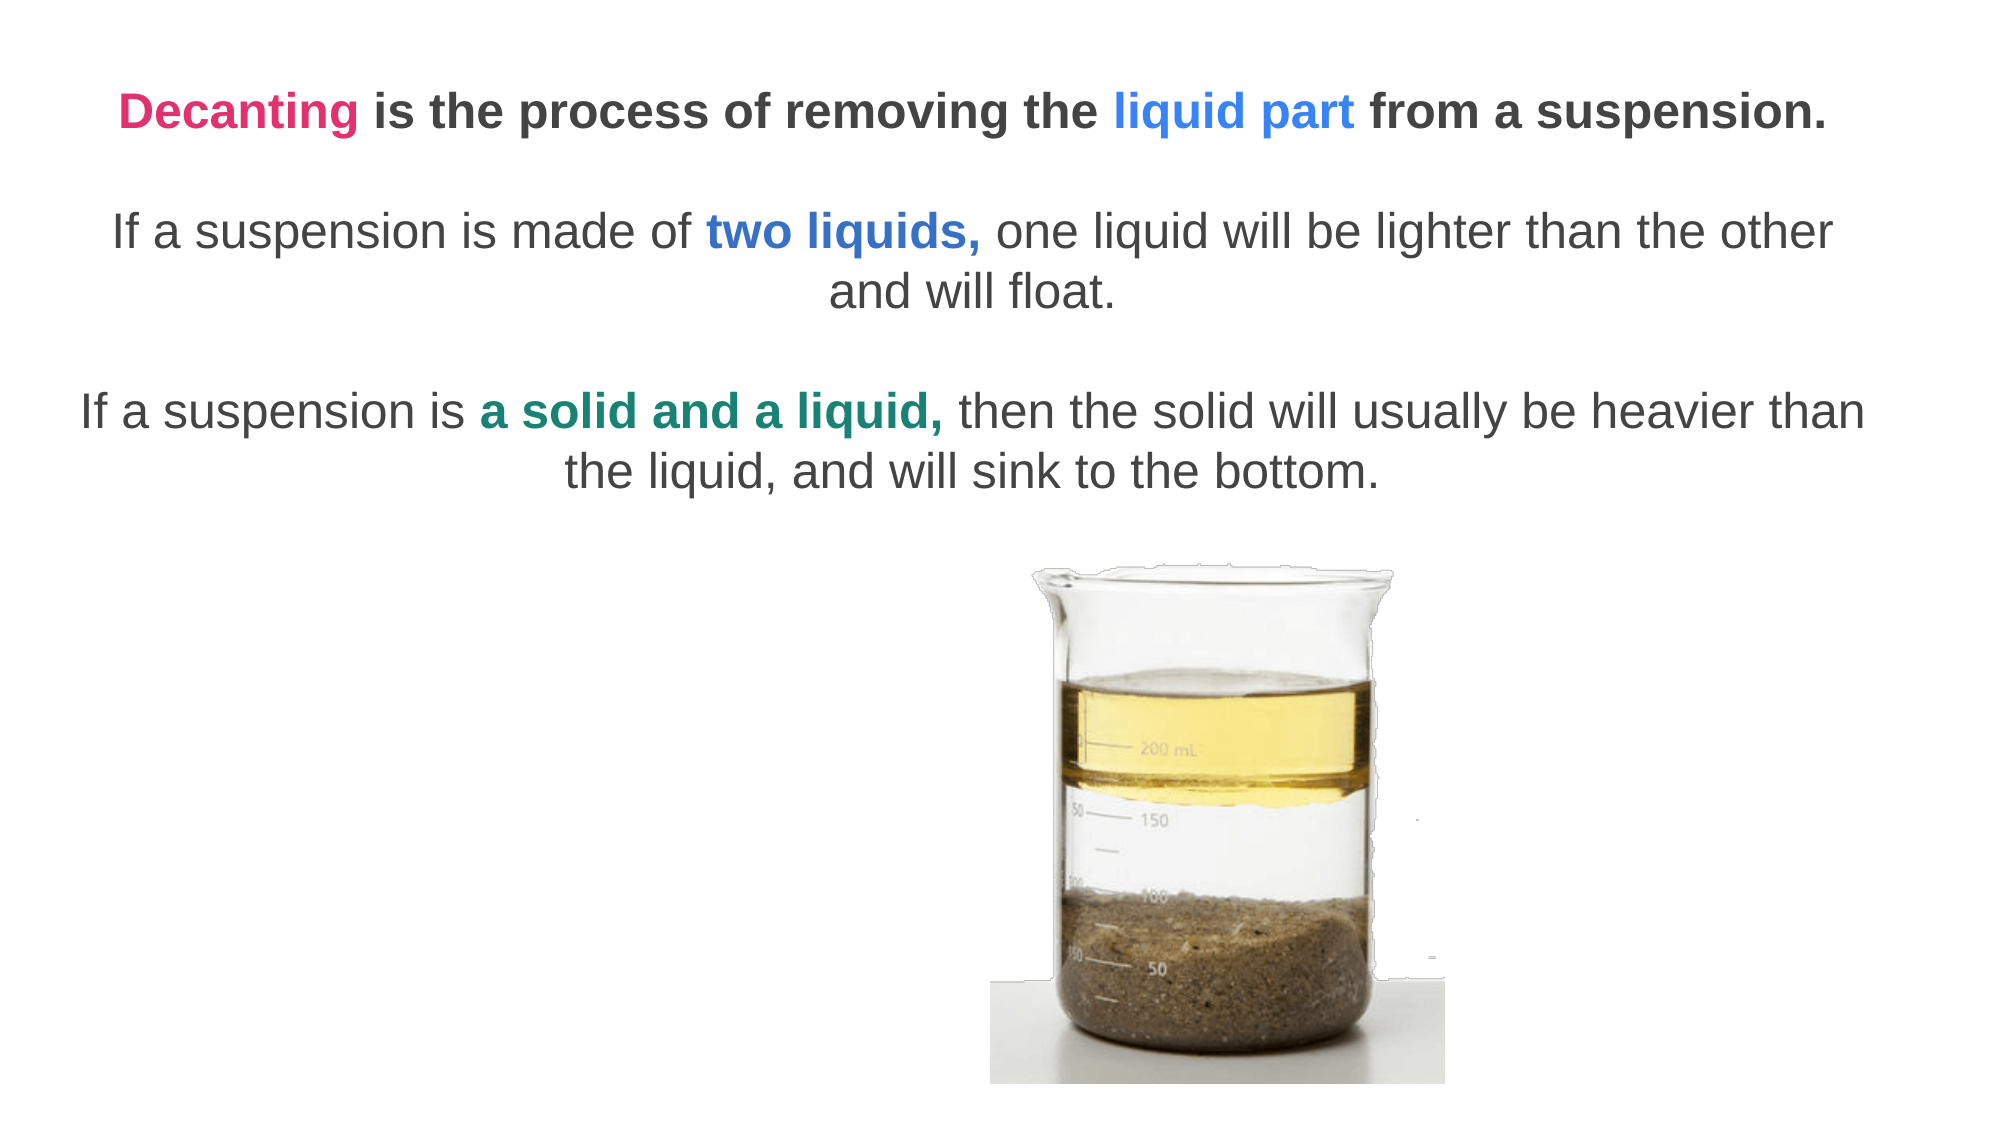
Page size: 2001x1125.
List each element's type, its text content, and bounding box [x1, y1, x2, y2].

text_box Decanting is the process of removing the liquid part from a suspension. If a suspension is made of two liquids, one liquid will be lighter than the other and will float. If a suspension is a solid and a liquid, then the solid will usually be heavier than the liquid, and will sink to the bottom. [62, 71, 1884, 506]
picture [990, 536, 1445, 1084]
